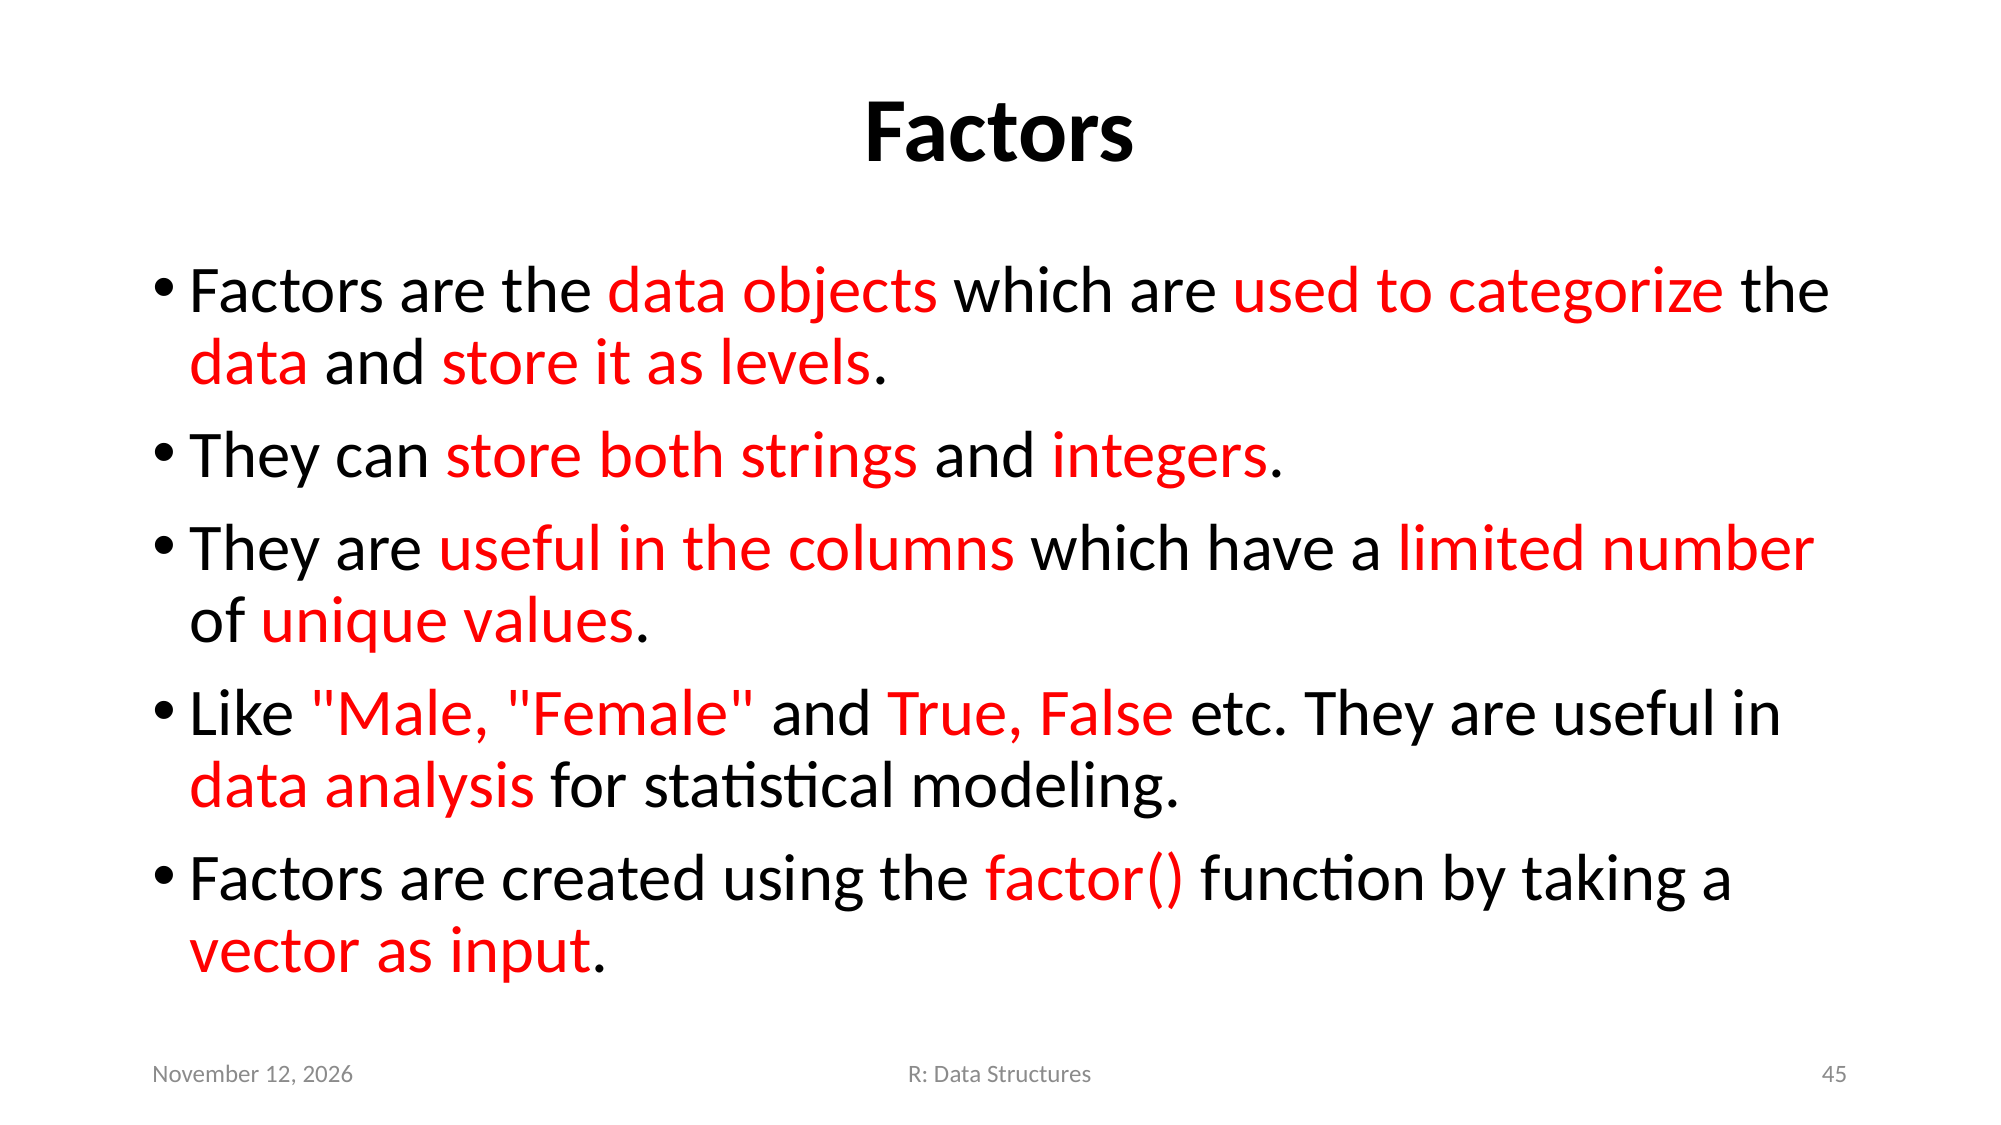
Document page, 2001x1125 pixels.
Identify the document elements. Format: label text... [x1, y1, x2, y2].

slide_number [137, 1042, 588, 1103]
title Factors [137, 59, 1863, 203]
footer R: Data Structures [662, 1042, 1338, 1103]
list Factors are the data objects which are used to categorize the data and store it as levels. They can store both strings and integers. They are useful in the columns which have a limited number of unique values. Like "Male, "Female" and True, False etc. They are useful in data analysis for statistical modeling. Factors are created using the factor() function by taking a vector as input. [137, 247, 1863, 1014]
slide_number 45 [1412, 1042, 1863, 1103]
